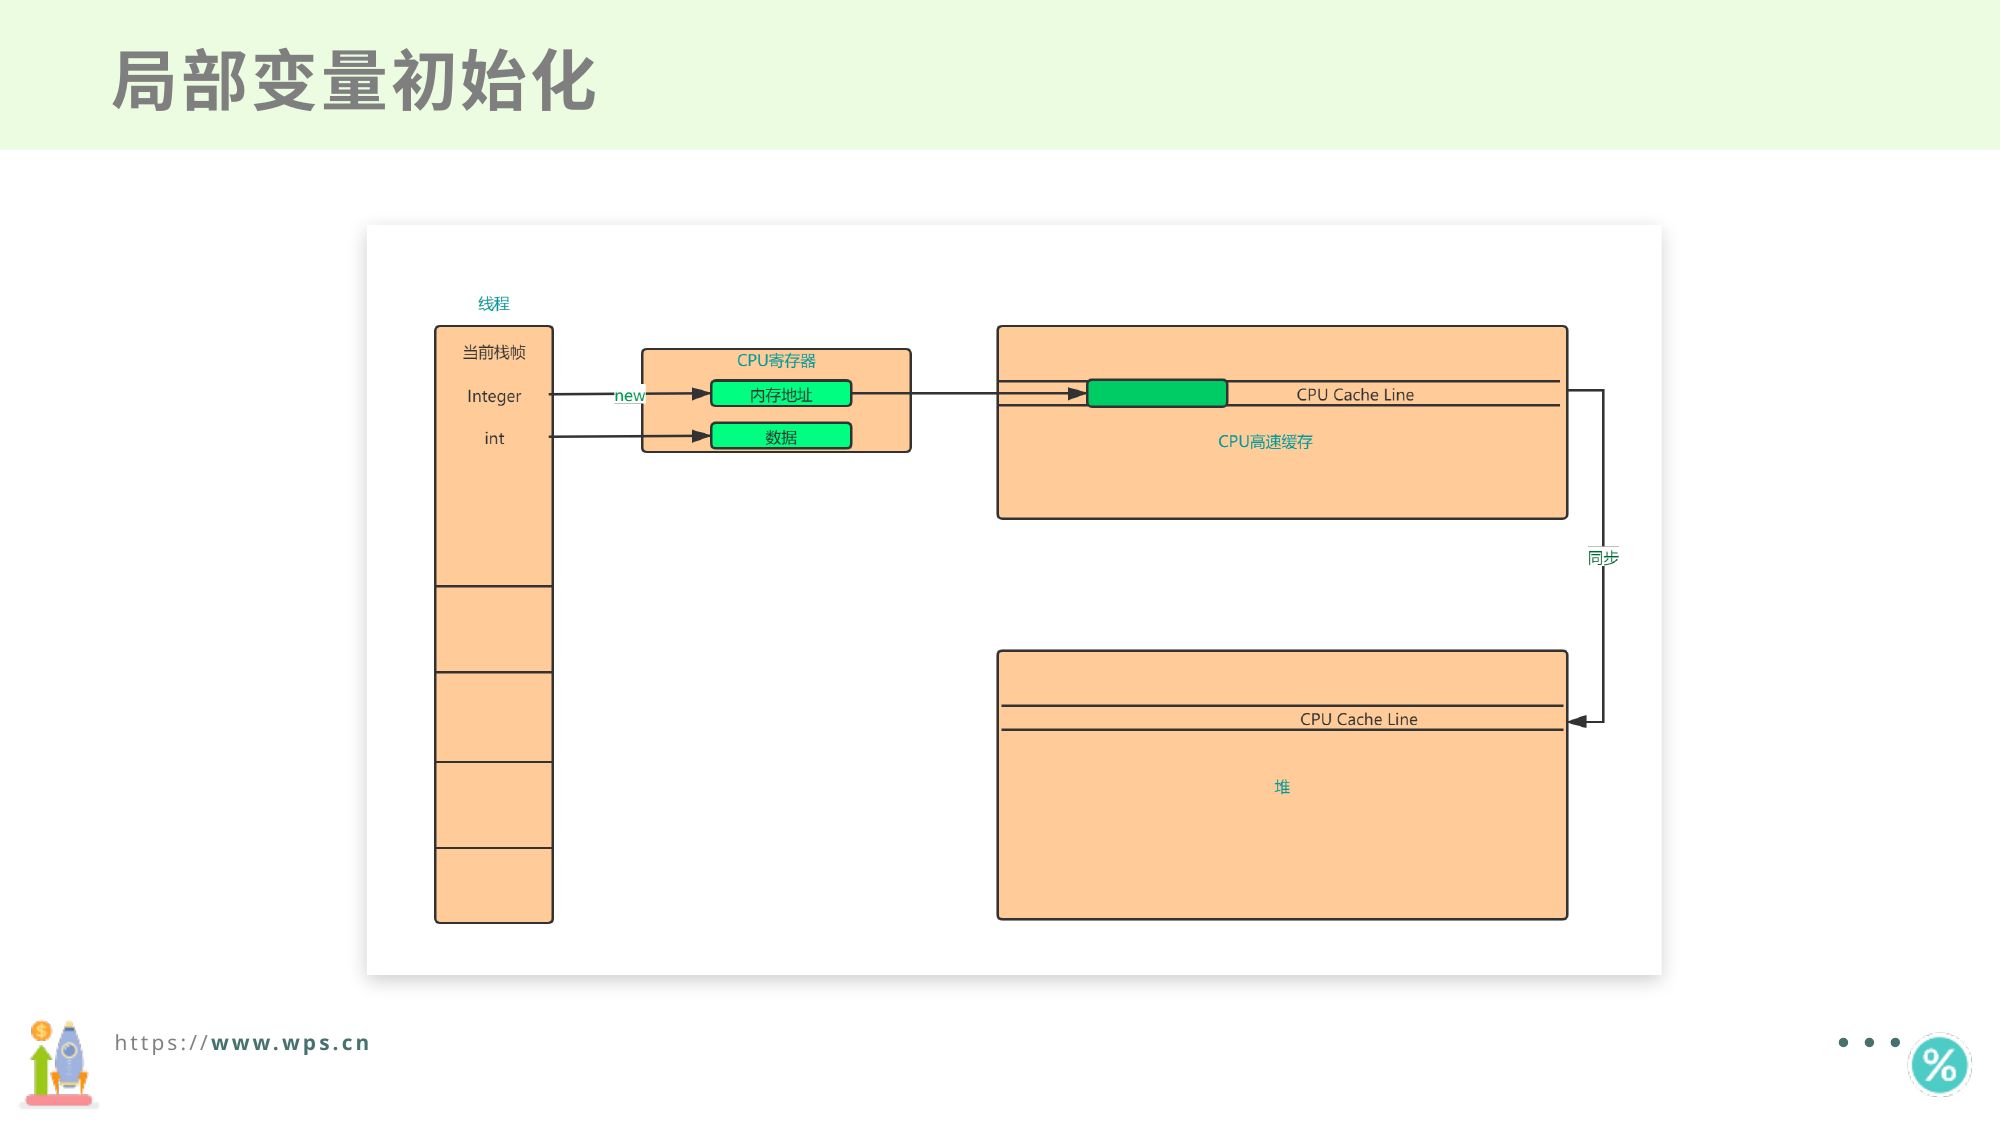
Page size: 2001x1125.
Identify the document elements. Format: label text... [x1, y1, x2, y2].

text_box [1838, 1037, 1901, 1048]
text_box [0, 0, 2000, 151]
picture [391, 249, 1637, 951]
picture [0, 1006, 119, 1125]
text_box 局部变量初始化 [99, 25, 1901, 125]
text_box https://www.wps.cn [119, 1023, 576, 1062]
text_box [366, 224, 1663, 976]
picture [1881, 1006, 2000, 1125]
